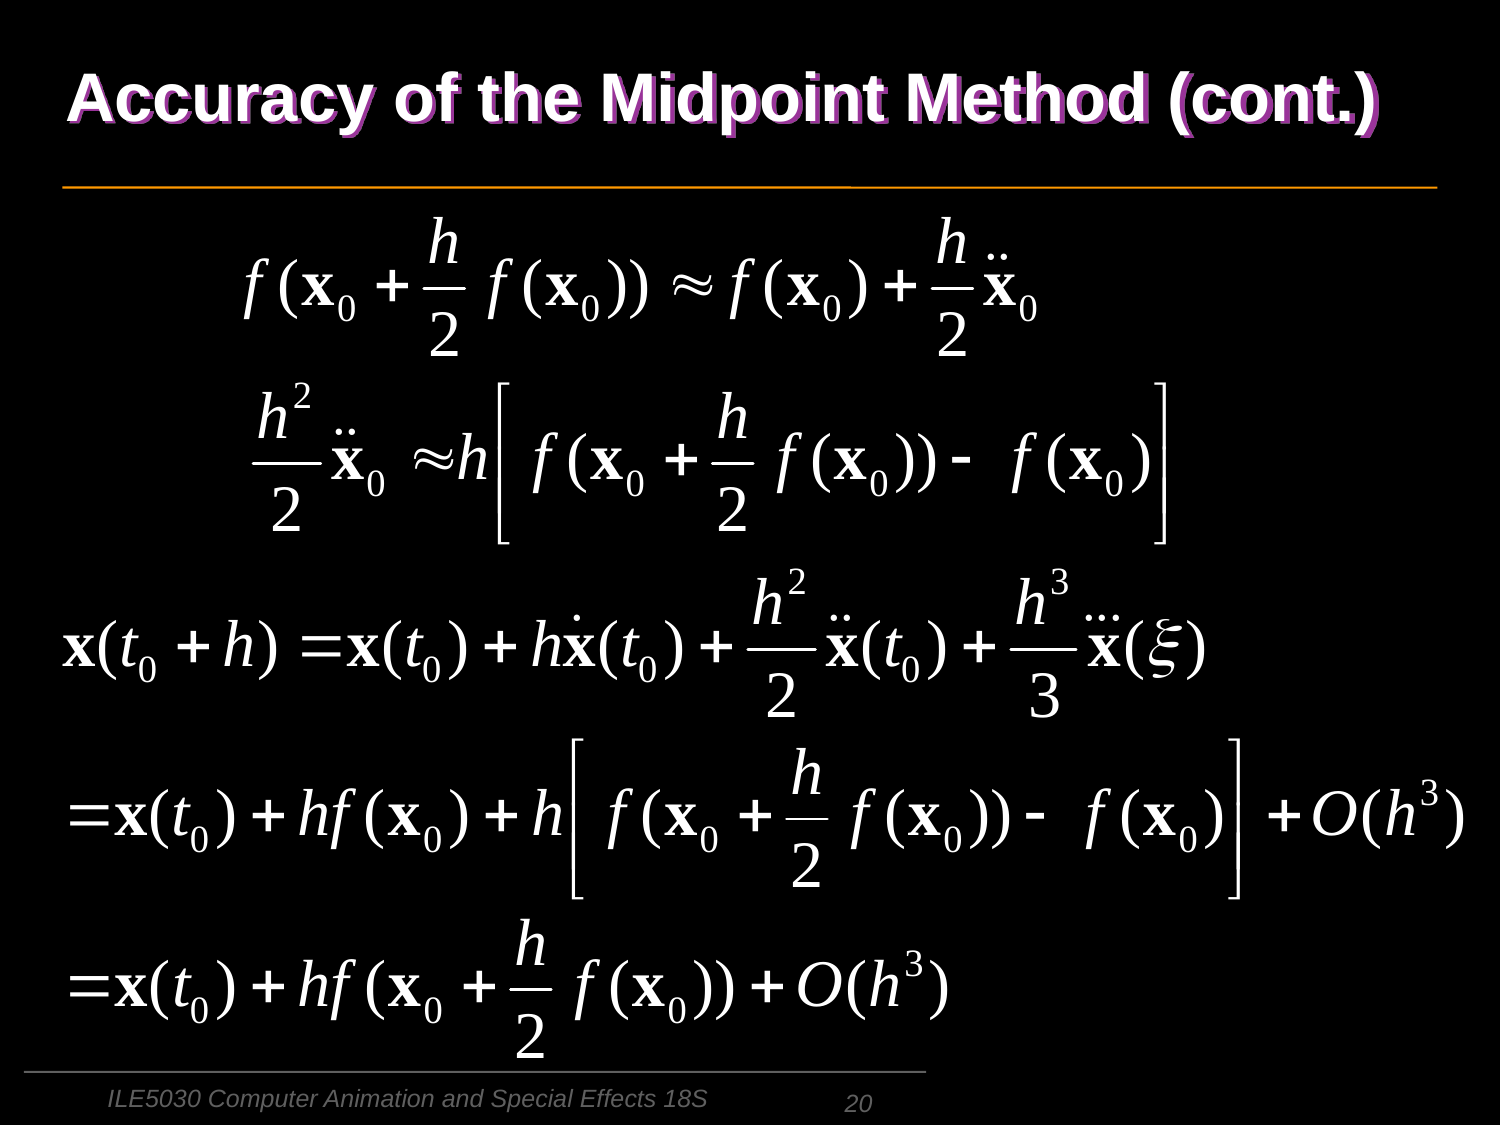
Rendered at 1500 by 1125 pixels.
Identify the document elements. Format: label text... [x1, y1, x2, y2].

slide_number 20 [537, 1084, 888, 1125]
footer ILE5030 Computer Animation and Special Effects 18S [92, 1079, 838, 1125]
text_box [52, 900, 959, 1071]
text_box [221, 199, 1046, 370]
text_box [52, 724, 1473, 911]
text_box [52, 549, 1219, 724]
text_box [241, 363, 1191, 555]
title Accuracy of the Midpoint Method (cont.) [50, 0, 1450, 188]
